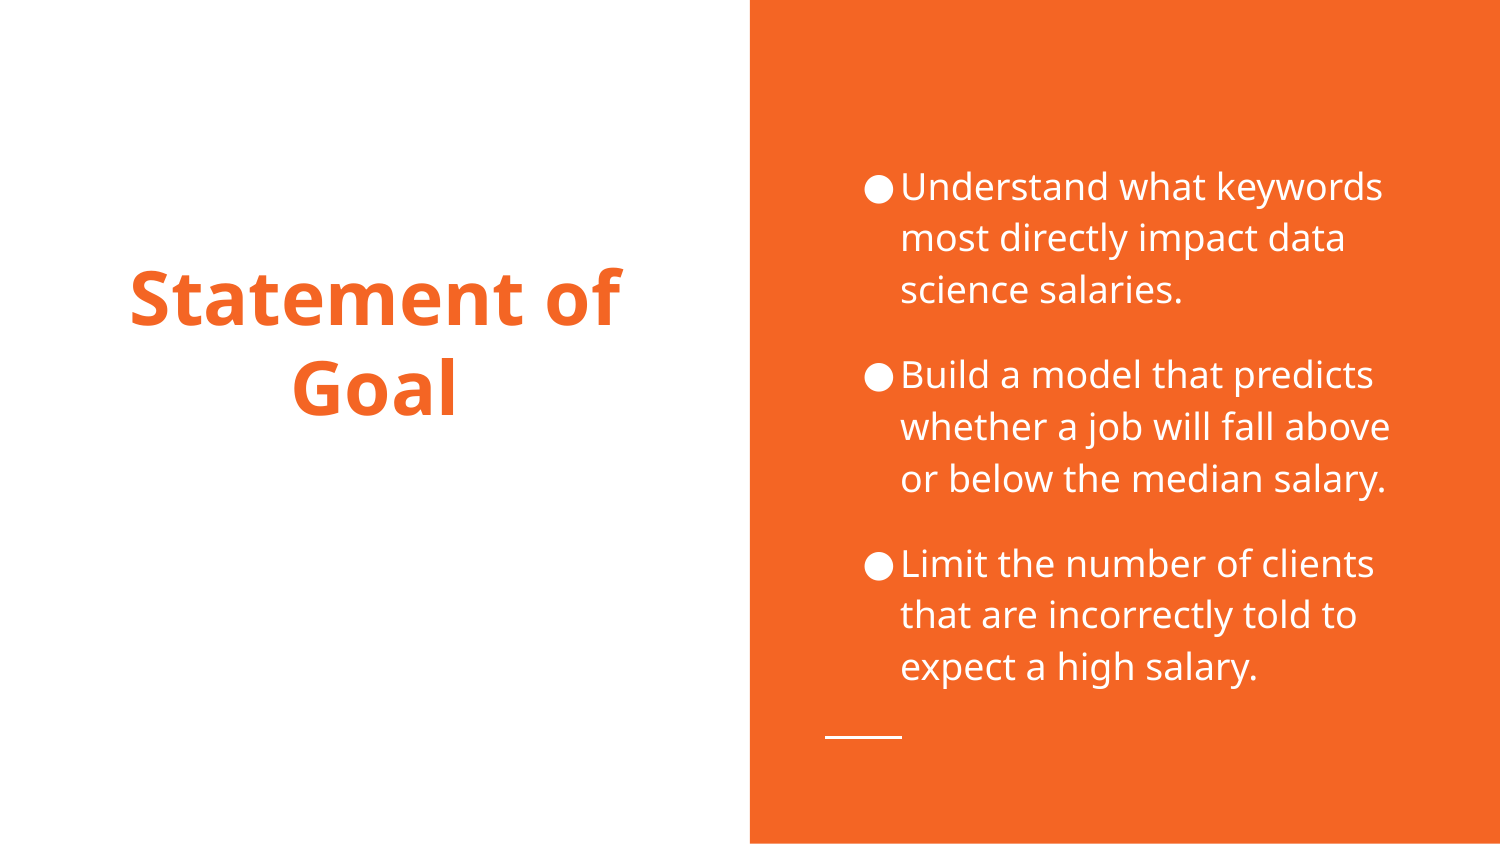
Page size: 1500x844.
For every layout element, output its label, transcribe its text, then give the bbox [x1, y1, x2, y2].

list Understand what keywords most directly impact data science salaries. Build a model that predicts whether a job will fall above or below the median salary. Limit the number of clients that are incorrectly told to expect a high salary. [810, 118, 1440, 725]
title Statement of Goal [43, 229, 708, 446]
